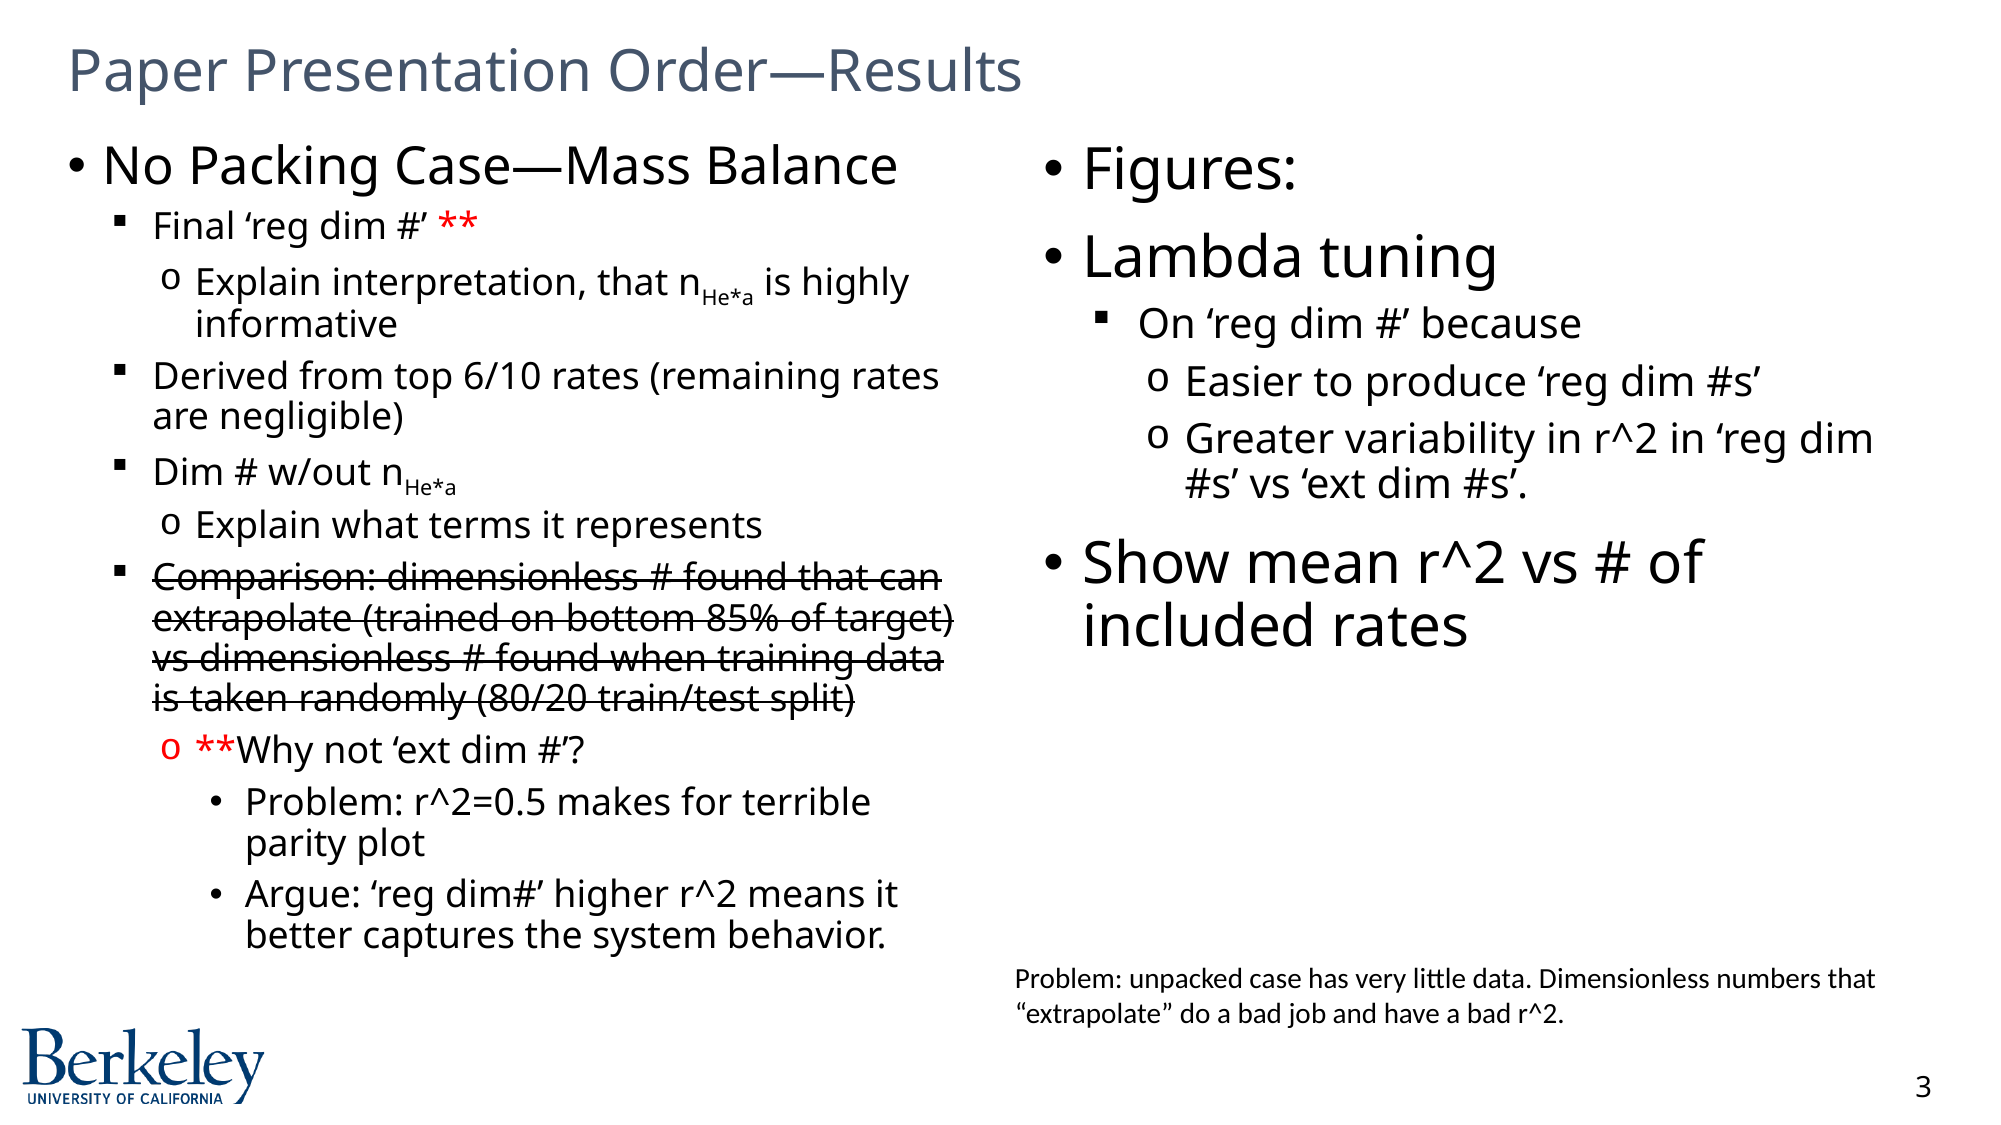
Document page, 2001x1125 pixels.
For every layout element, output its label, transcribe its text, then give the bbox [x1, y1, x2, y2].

list No Packing Case—Mass Balance Final ‘reg dim #’ ** Explain interpretation, that nHe*a is highly informative Derived from top 6/10 rates (remaining rates are negligible) Dim # w/out nHe*a Explain what terms it represents Comparison: dimensionless # found that can extrapolate (trained on bottom 85% of target) vs dimensionless # found when training data is taken randomly (80/20 train/test split) **Why not ‘ext dim #’? Problem: r^2=0.5 makes for terrible parity plot Argue: ‘reg dim#’ higher r^2 means it better captures the system behavior. [52, 132, 972, 1006]
list Figures: Lambda tuning On ‘reg dim #’ because Easier to produce ‘reg dim #s’ Greater variability in r^2 in ‘reg dim #s’ vs ‘ext dim #s’. Show mean r^2 vs # of included rates [1028, 132, 1948, 910]
list Problem: unpacked case has very little data. Dimensionless numbers that “extrapolate” do a bad job and have a bad r^2. [999, 910, 1985, 1045]
title Paper Presentation Order—Results [52, 34, 1948, 112]
